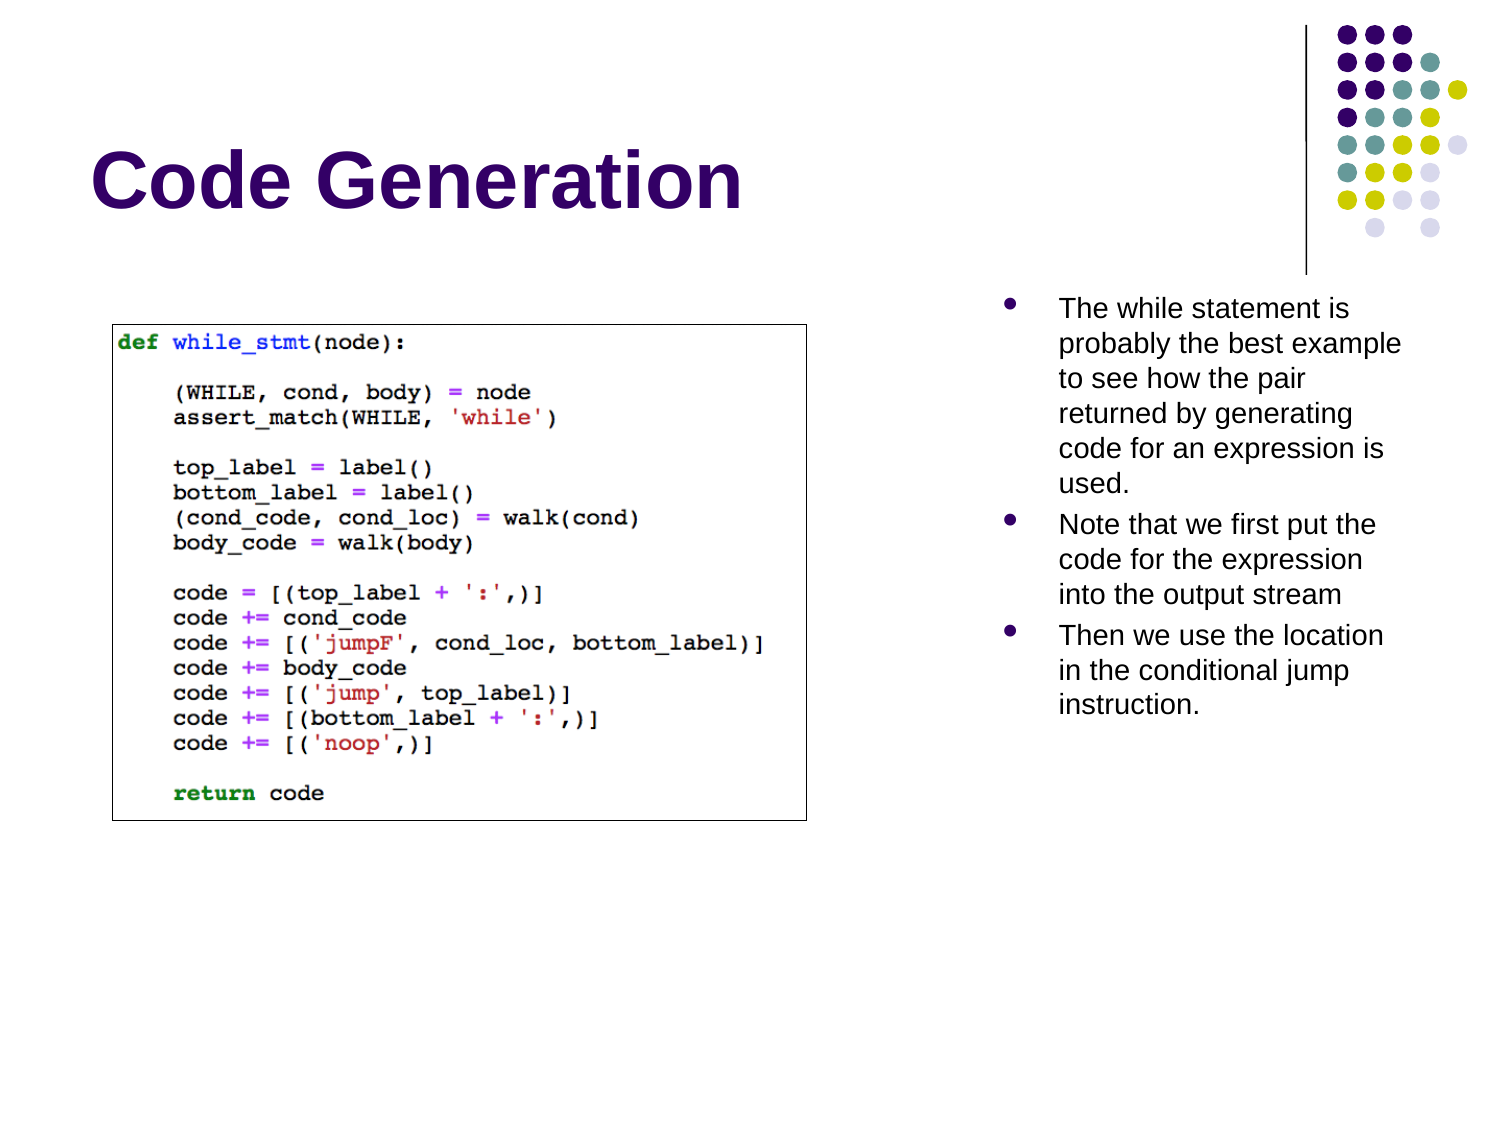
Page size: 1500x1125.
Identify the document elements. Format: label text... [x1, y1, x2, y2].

title Code Generation [75, 20, 1313, 233]
picture [112, 324, 807, 821]
list The while statement is probably the best example to see how the pair returned by generating code for an expression is used. Note that we first put the code for the expression into the output stream Then we use the location in the conditional jump instruction. [987, 282, 1425, 1006]
